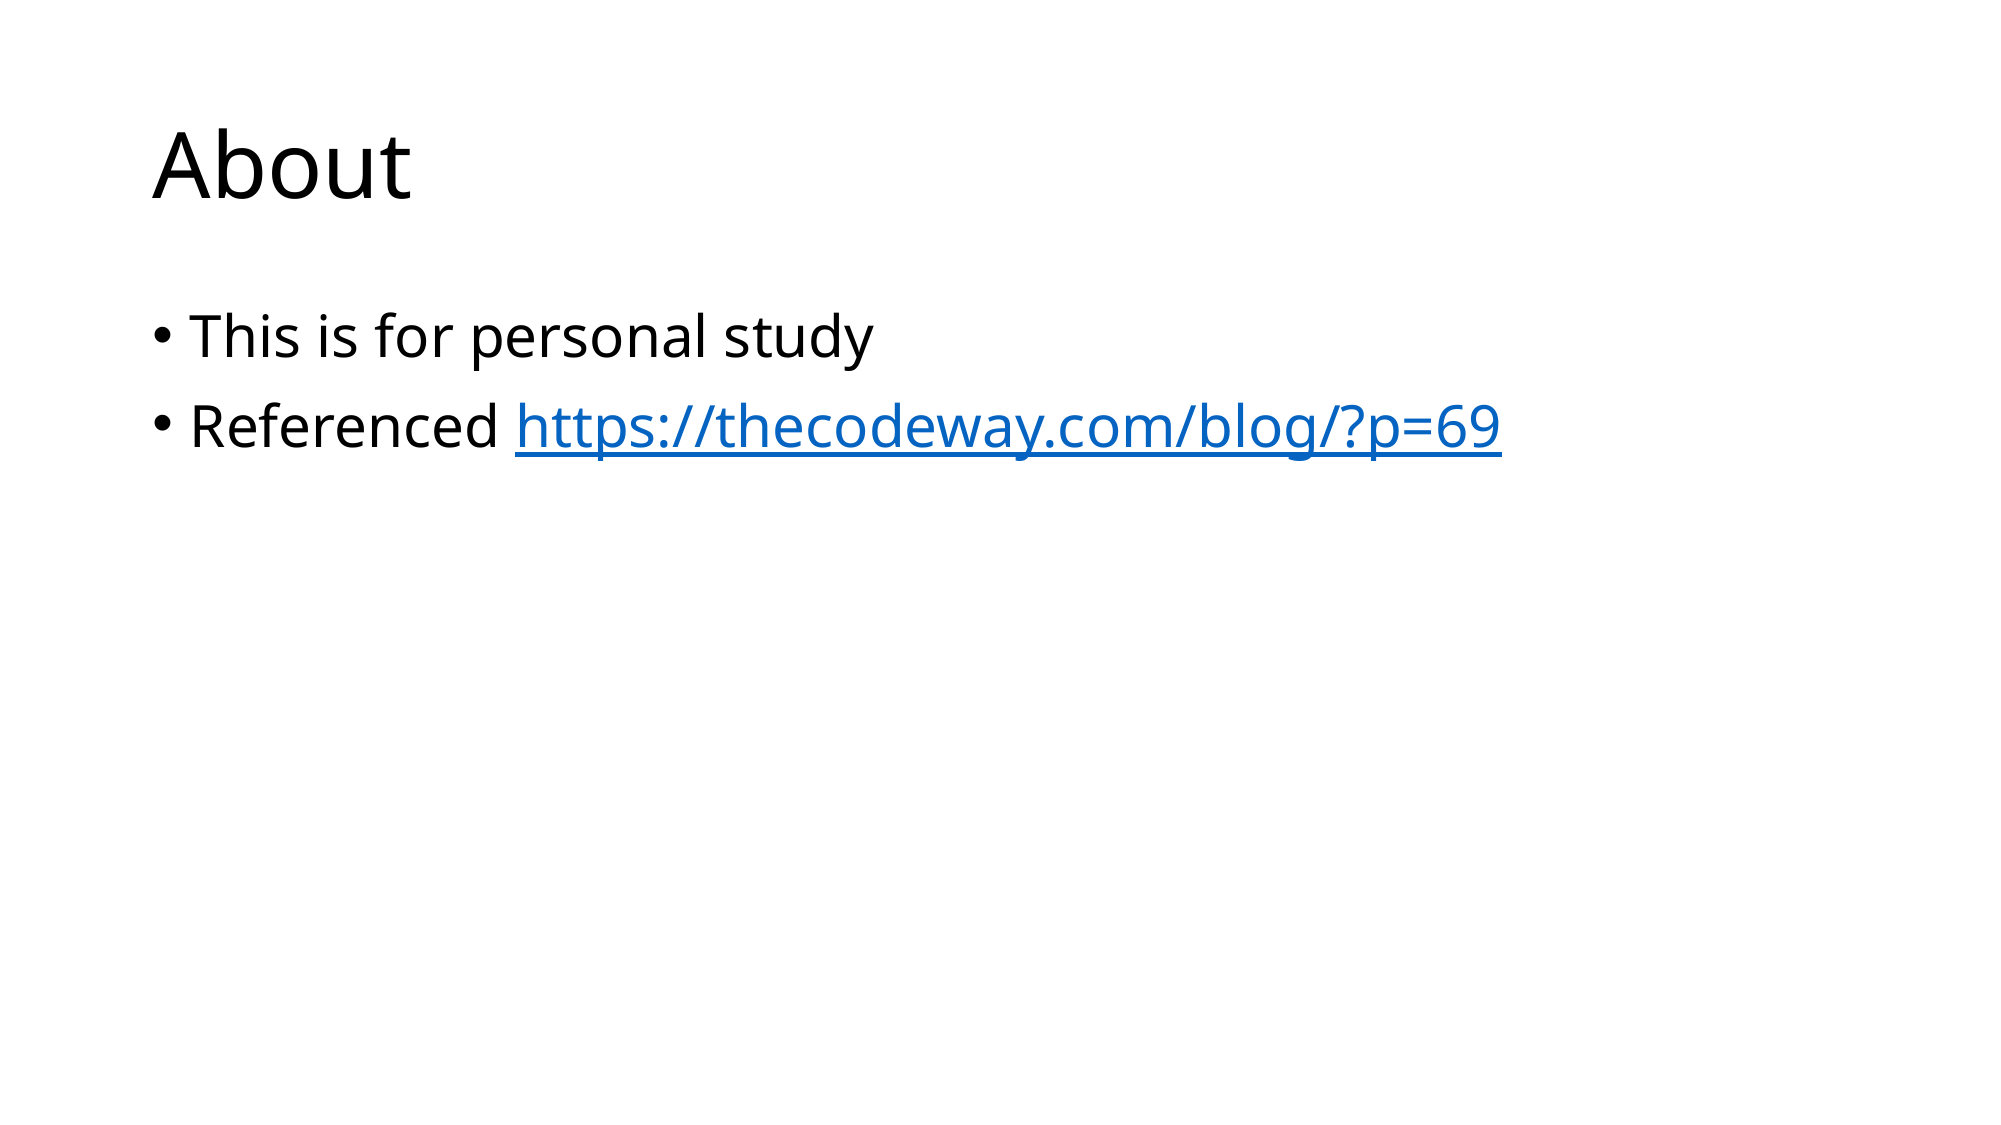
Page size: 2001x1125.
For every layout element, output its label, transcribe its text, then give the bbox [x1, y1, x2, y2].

list This is for personal study Referenced https://thecodeway.com/blog/?p=69 [137, 299, 1863, 1014]
title About [137, 59, 1863, 278]
